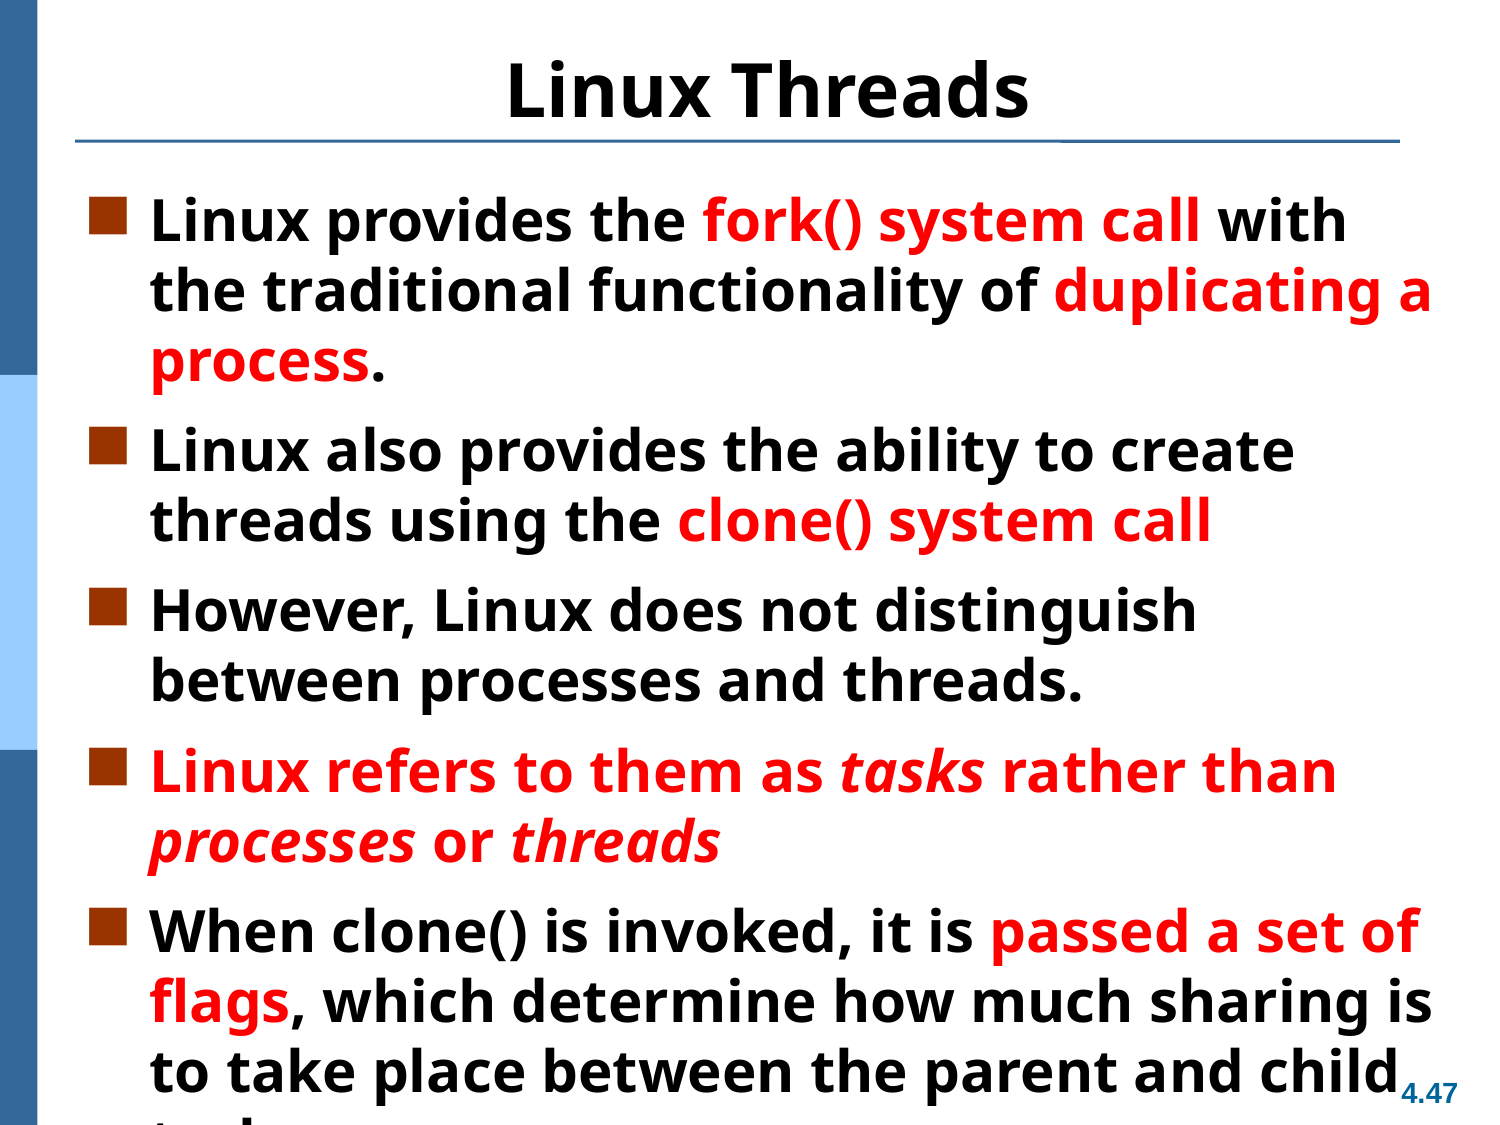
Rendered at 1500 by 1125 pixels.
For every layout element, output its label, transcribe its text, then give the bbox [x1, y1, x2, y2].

list Linux provides the fork() system call with the traditional functionality of duplicating a process. Linux also provides the ability to create threads using the clone() system call However, Linux does not distinguish between processes and threads. Linux refers to them as tasks rather than processes or threads When clone() is invoked, it is passed a set of flags, which determine how much sharing is to take place between the parent and child tasks. [78, 175, 1457, 913]
title Linux Threads [92, 45, 1443, 141]
